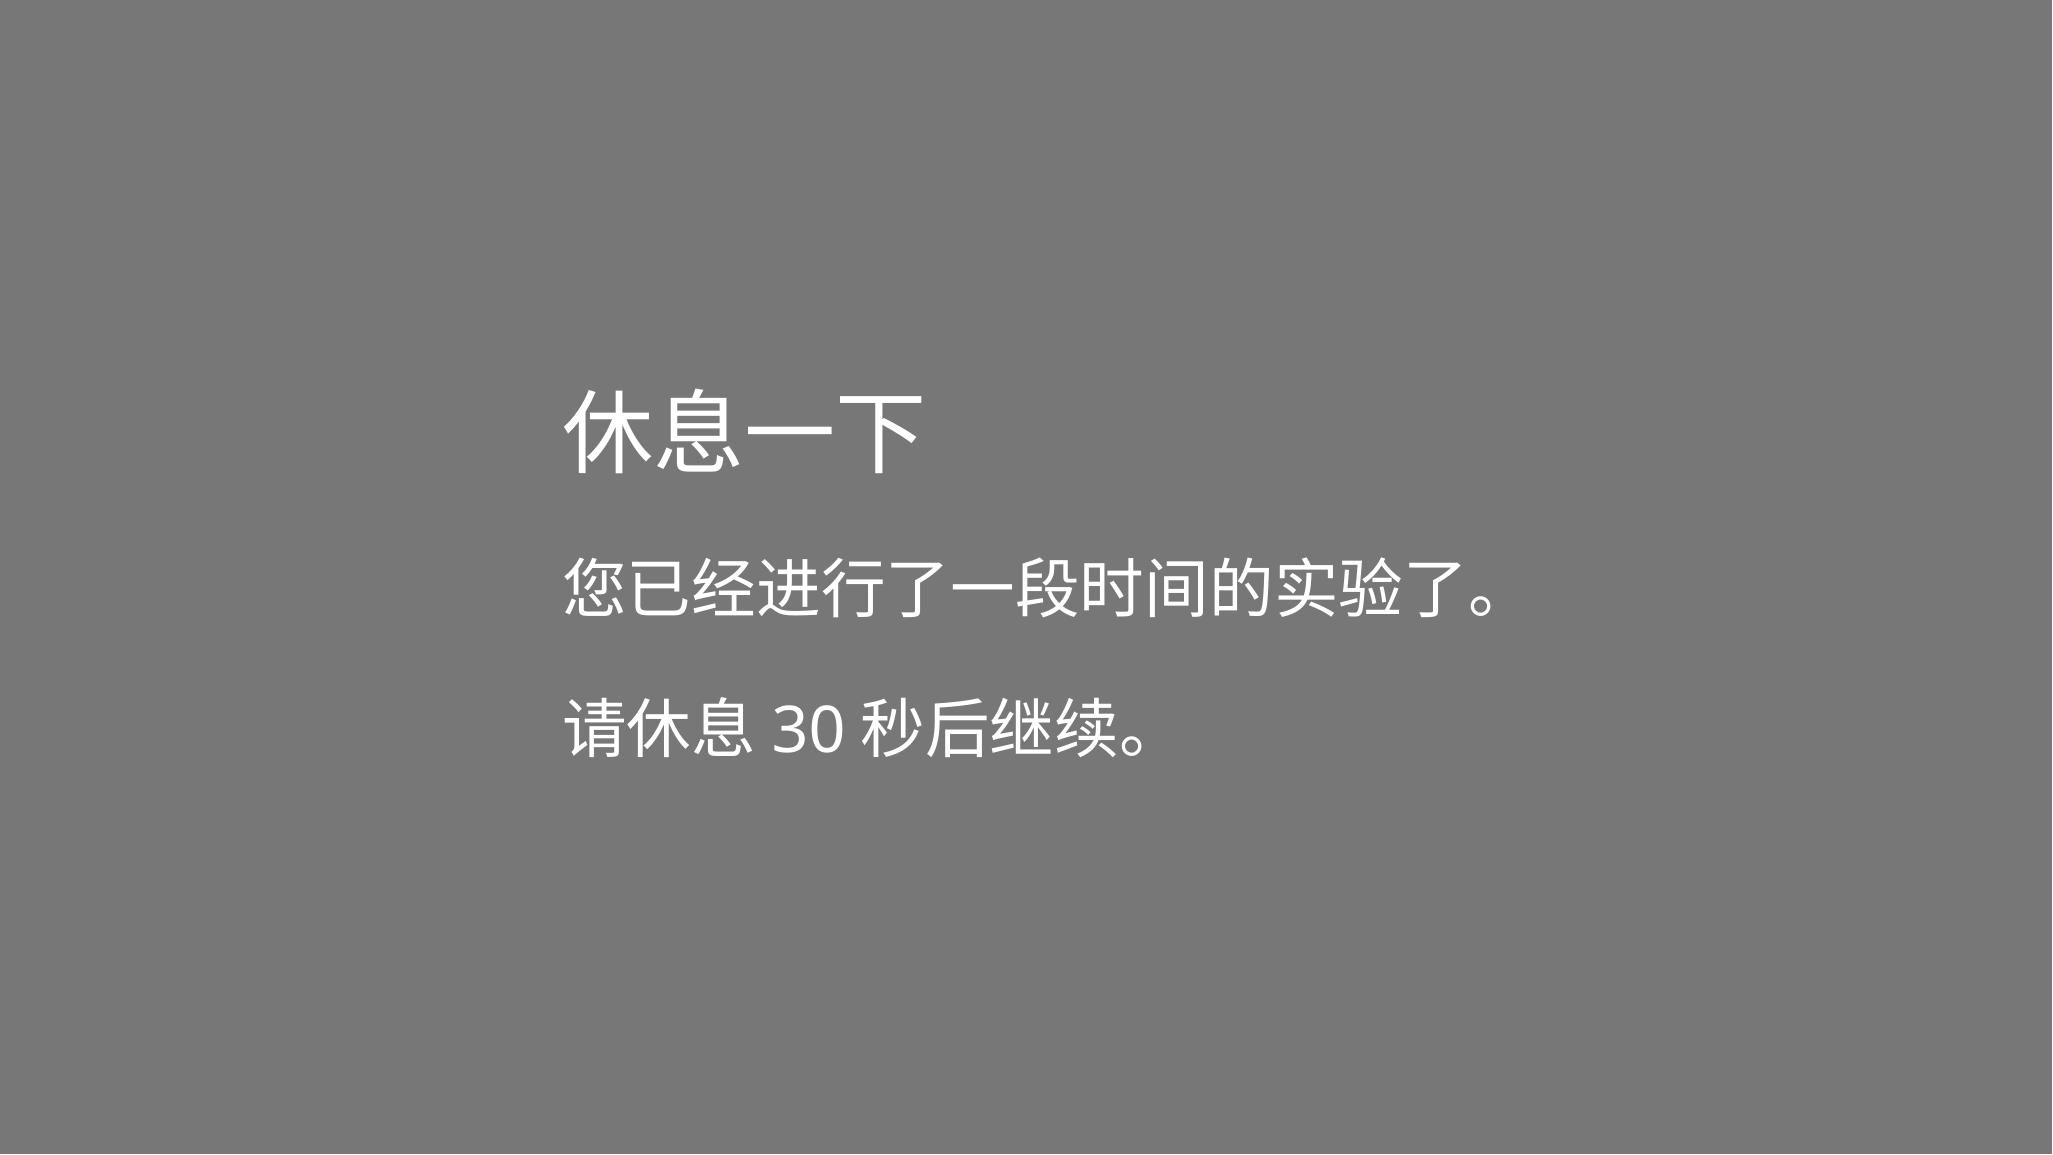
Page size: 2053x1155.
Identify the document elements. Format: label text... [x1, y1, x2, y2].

title 休息一下 您已经进行了一段时间的实验了。 请休息30秒后继续。 [547, 379, 1505, 775]
